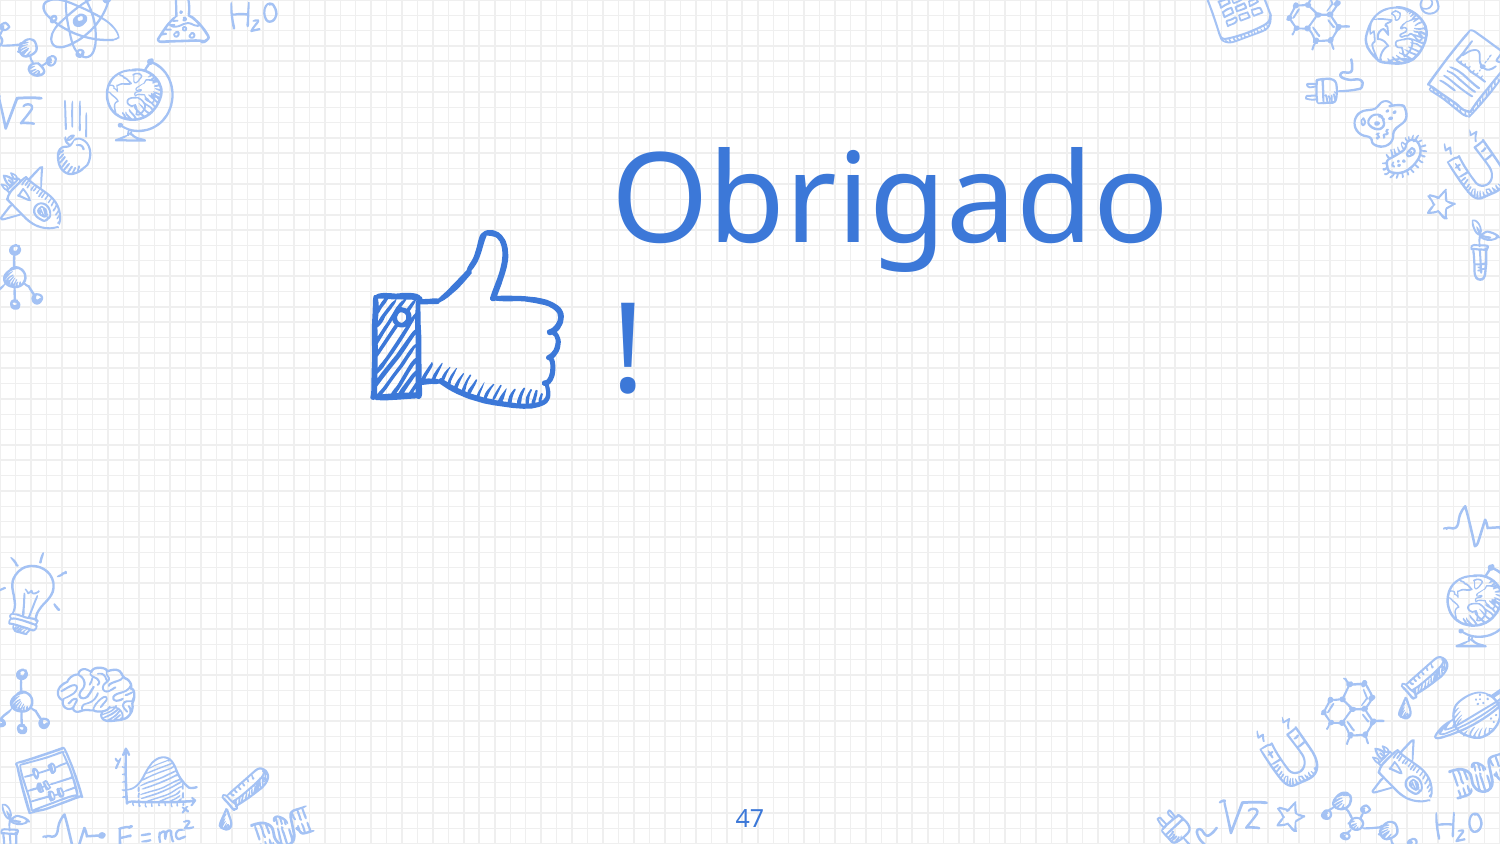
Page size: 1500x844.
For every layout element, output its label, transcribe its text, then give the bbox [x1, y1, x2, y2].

title Obrigado! [596, 242, 1188, 433]
slide_number ‹#› [705, 796, 795, 844]
text_box [370, 230, 564, 409]
